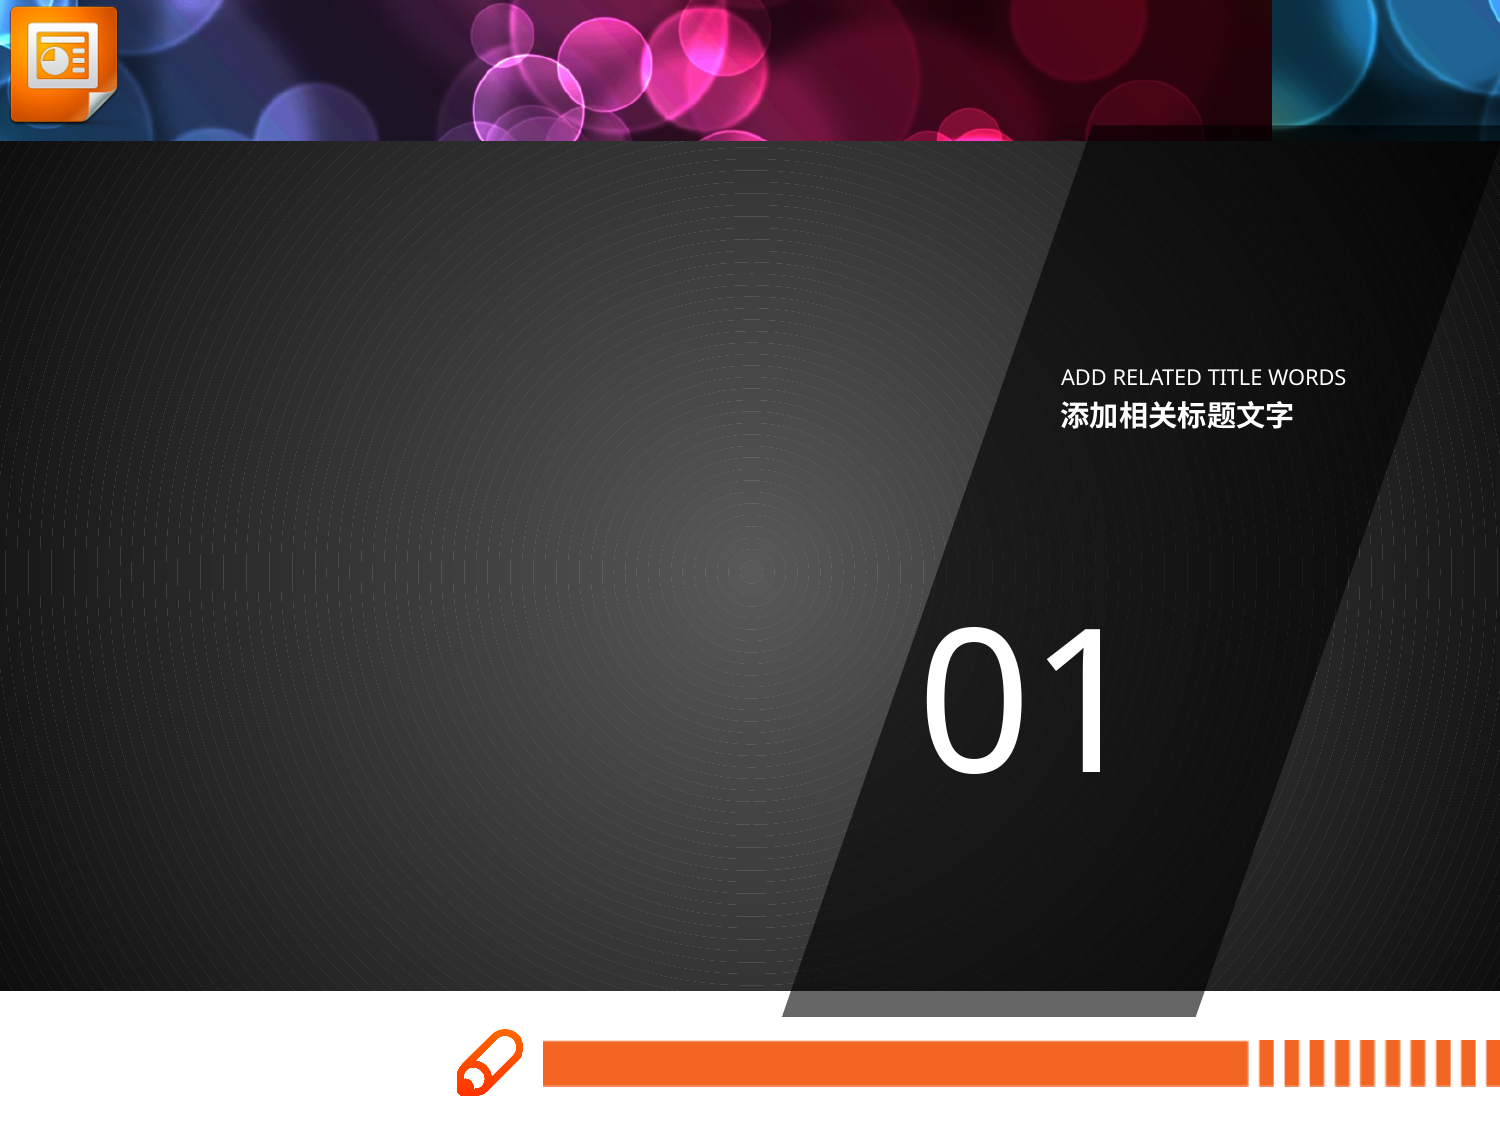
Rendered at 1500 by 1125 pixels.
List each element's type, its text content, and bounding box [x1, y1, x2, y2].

picture [0, 0, 1500, 141]
text_box 01 [910, 569, 1152, 817]
text_box [781, 125, 1500, 1017]
text_box ADD RELATED TITLE WORDS [1053, 360, 1380, 394]
picture [543, 1040, 1500, 1087]
text_box 添加相关标题文字 [1053, 394, 1363, 437]
